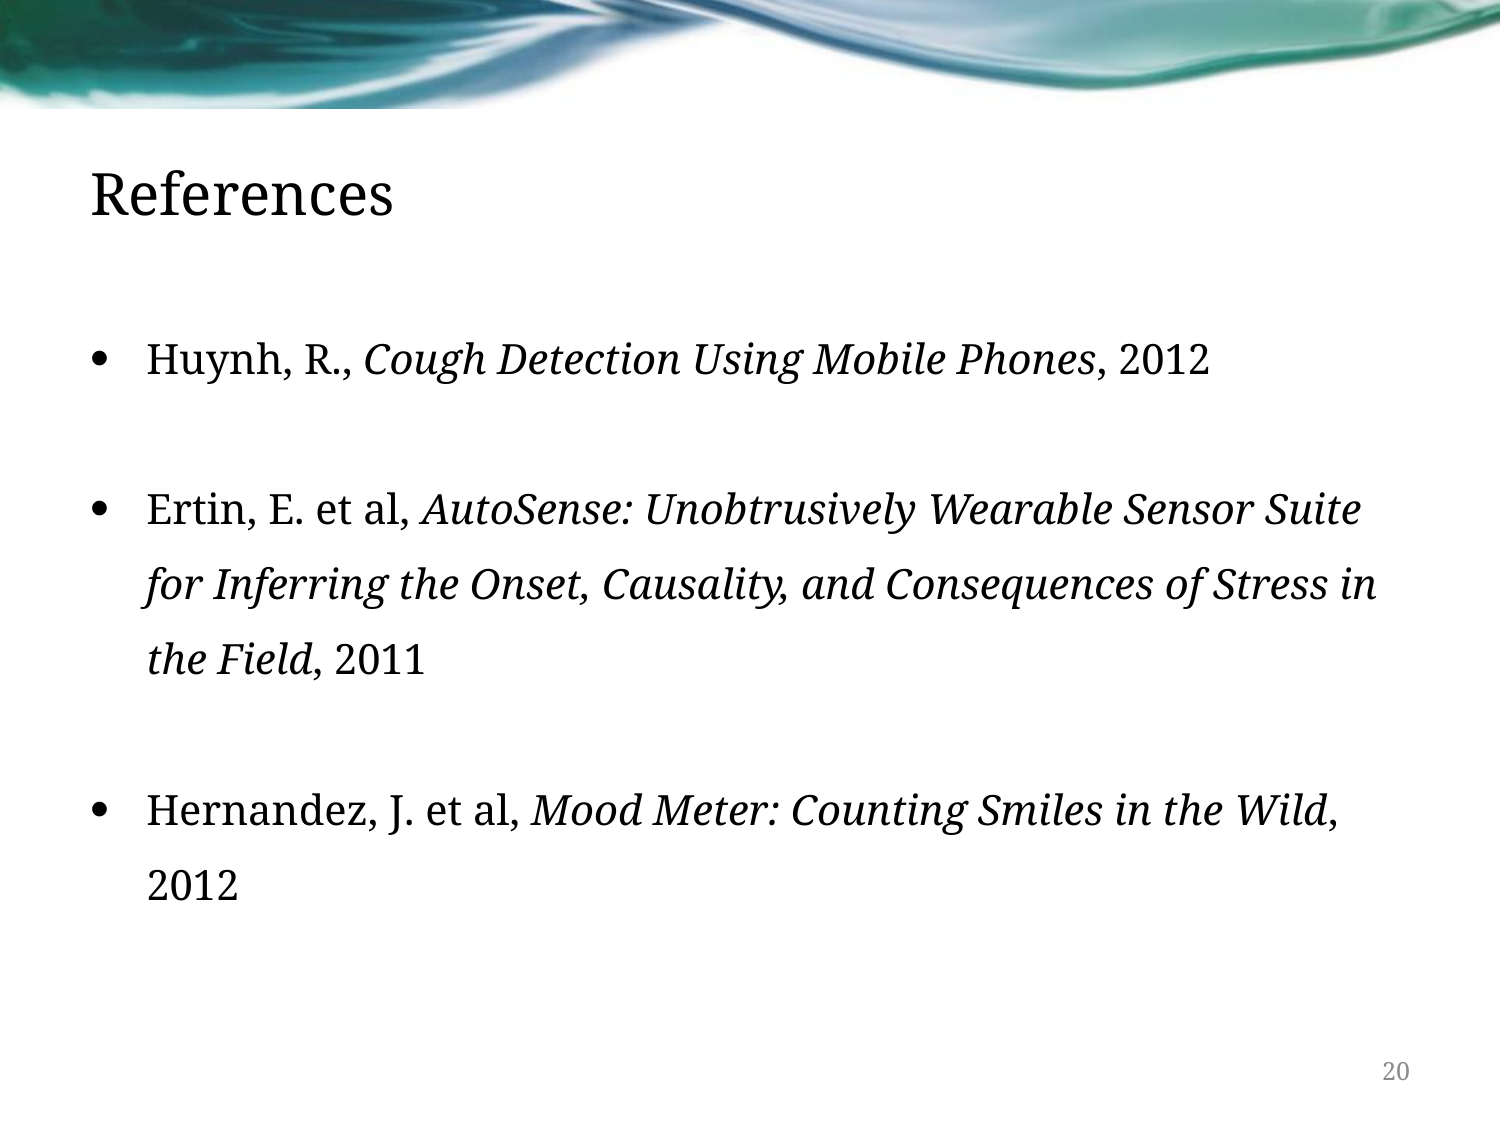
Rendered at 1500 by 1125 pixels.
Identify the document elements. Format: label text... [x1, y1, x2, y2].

title References [75, 149, 1425, 299]
picture [0, 0, 1500, 109]
list Huynh, R., Cough Detection Using Mobile Phones, 2012 Ertin, E. et al, AutoSense: Unobtrusively Wearable Sensor Suite for Inferring the Onset, Causality, and Consequences of Stress in the Field, 2011 Hernandez, J. et al, Mood Meter: Counting Smiles in the Wild, 2012 [75, 299, 1425, 1005]
slide_number 20 [1074, 1042, 1425, 1103]
